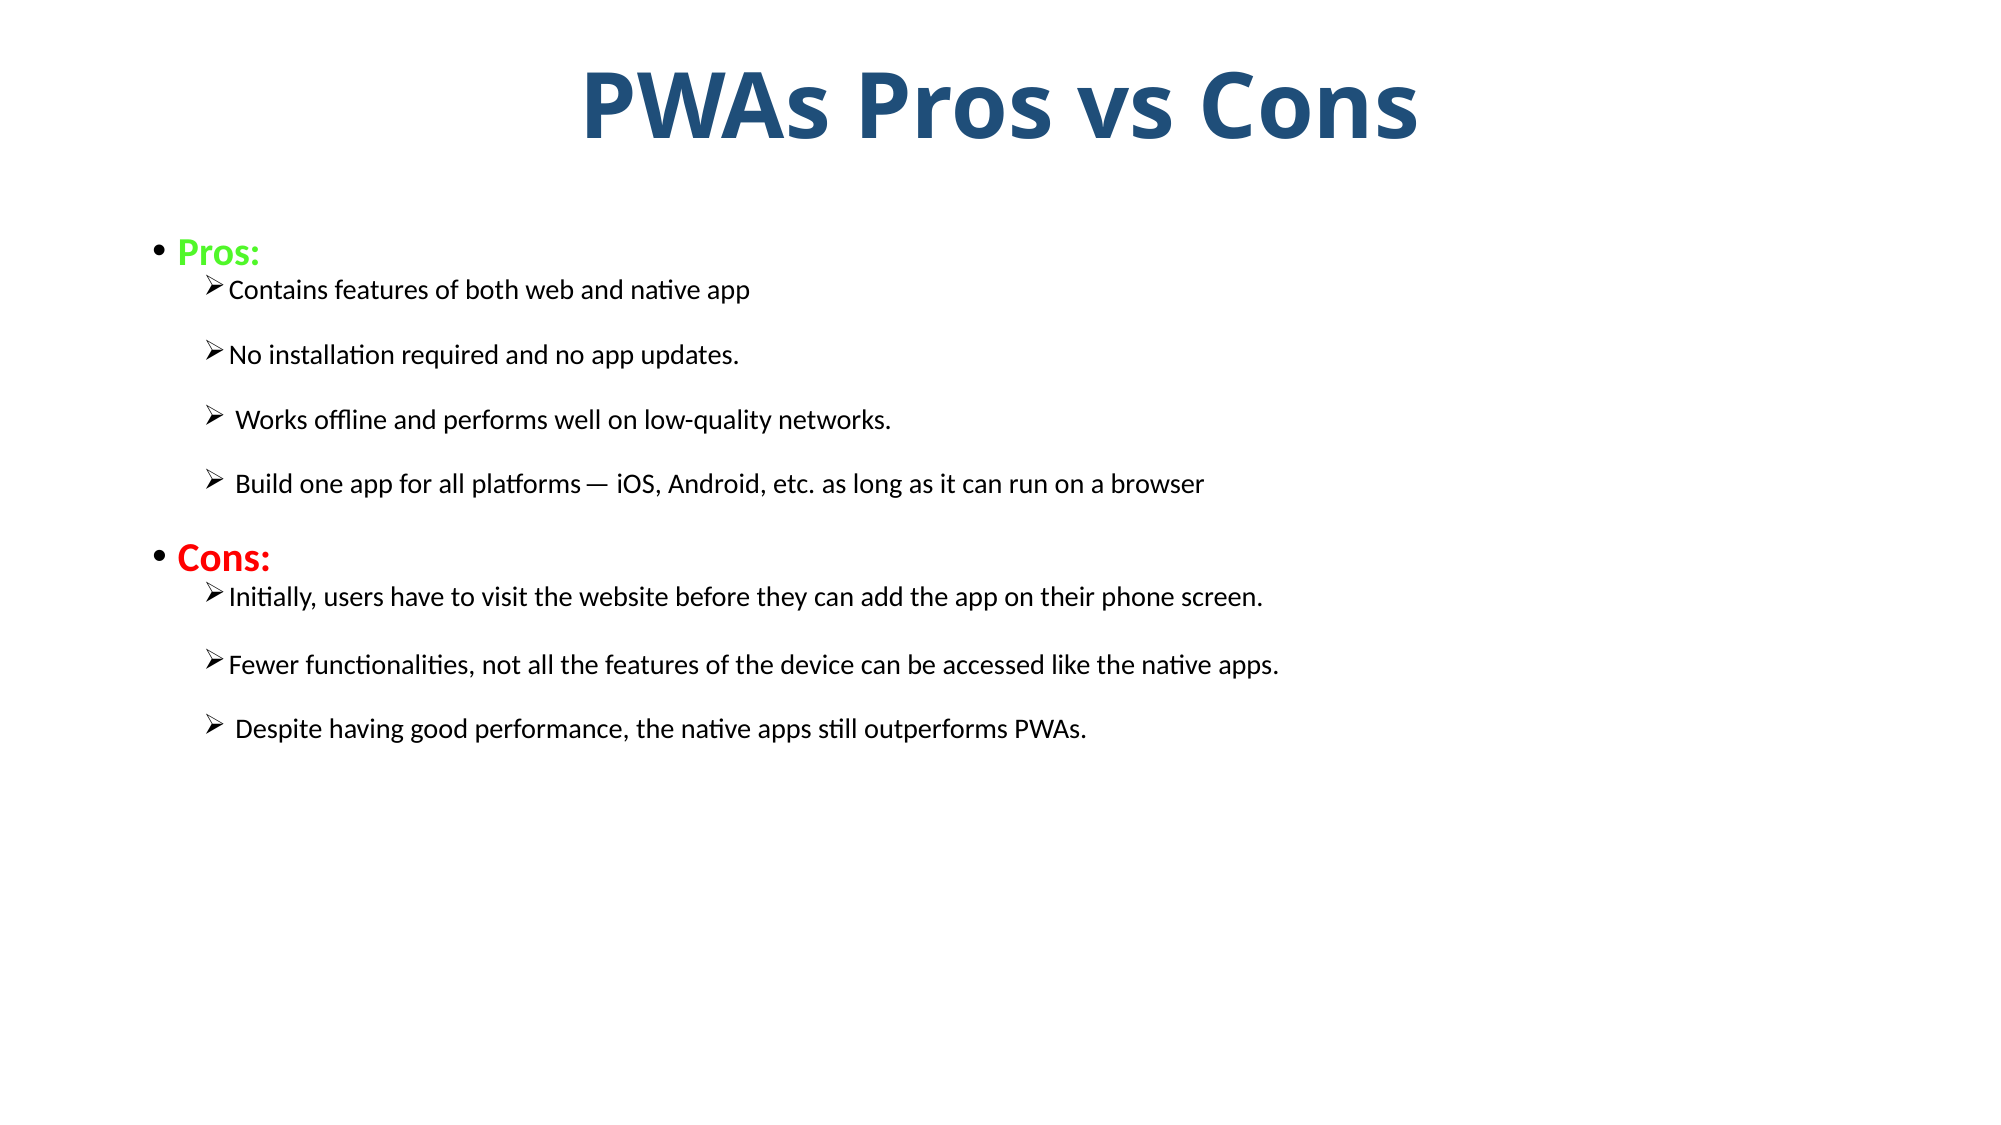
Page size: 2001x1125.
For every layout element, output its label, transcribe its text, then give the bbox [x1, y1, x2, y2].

list Pros: Contains features of both web and native app No installation required and no app updates. Works offline and performs well on low-quality networks. Build one app for all platforms — iOS, Android, etc. as long as it can run on a browser Cons: Initially, users have to visit the website before they can add the app on their phone screen. Fewer functionalities, not all the features of the device can be accessed like the native apps. Despite having good performance, the native apps still outperforms PWAs. [137, 223, 1906, 984]
title PWAs Pros vs Cons [137, 0, 1863, 218]
